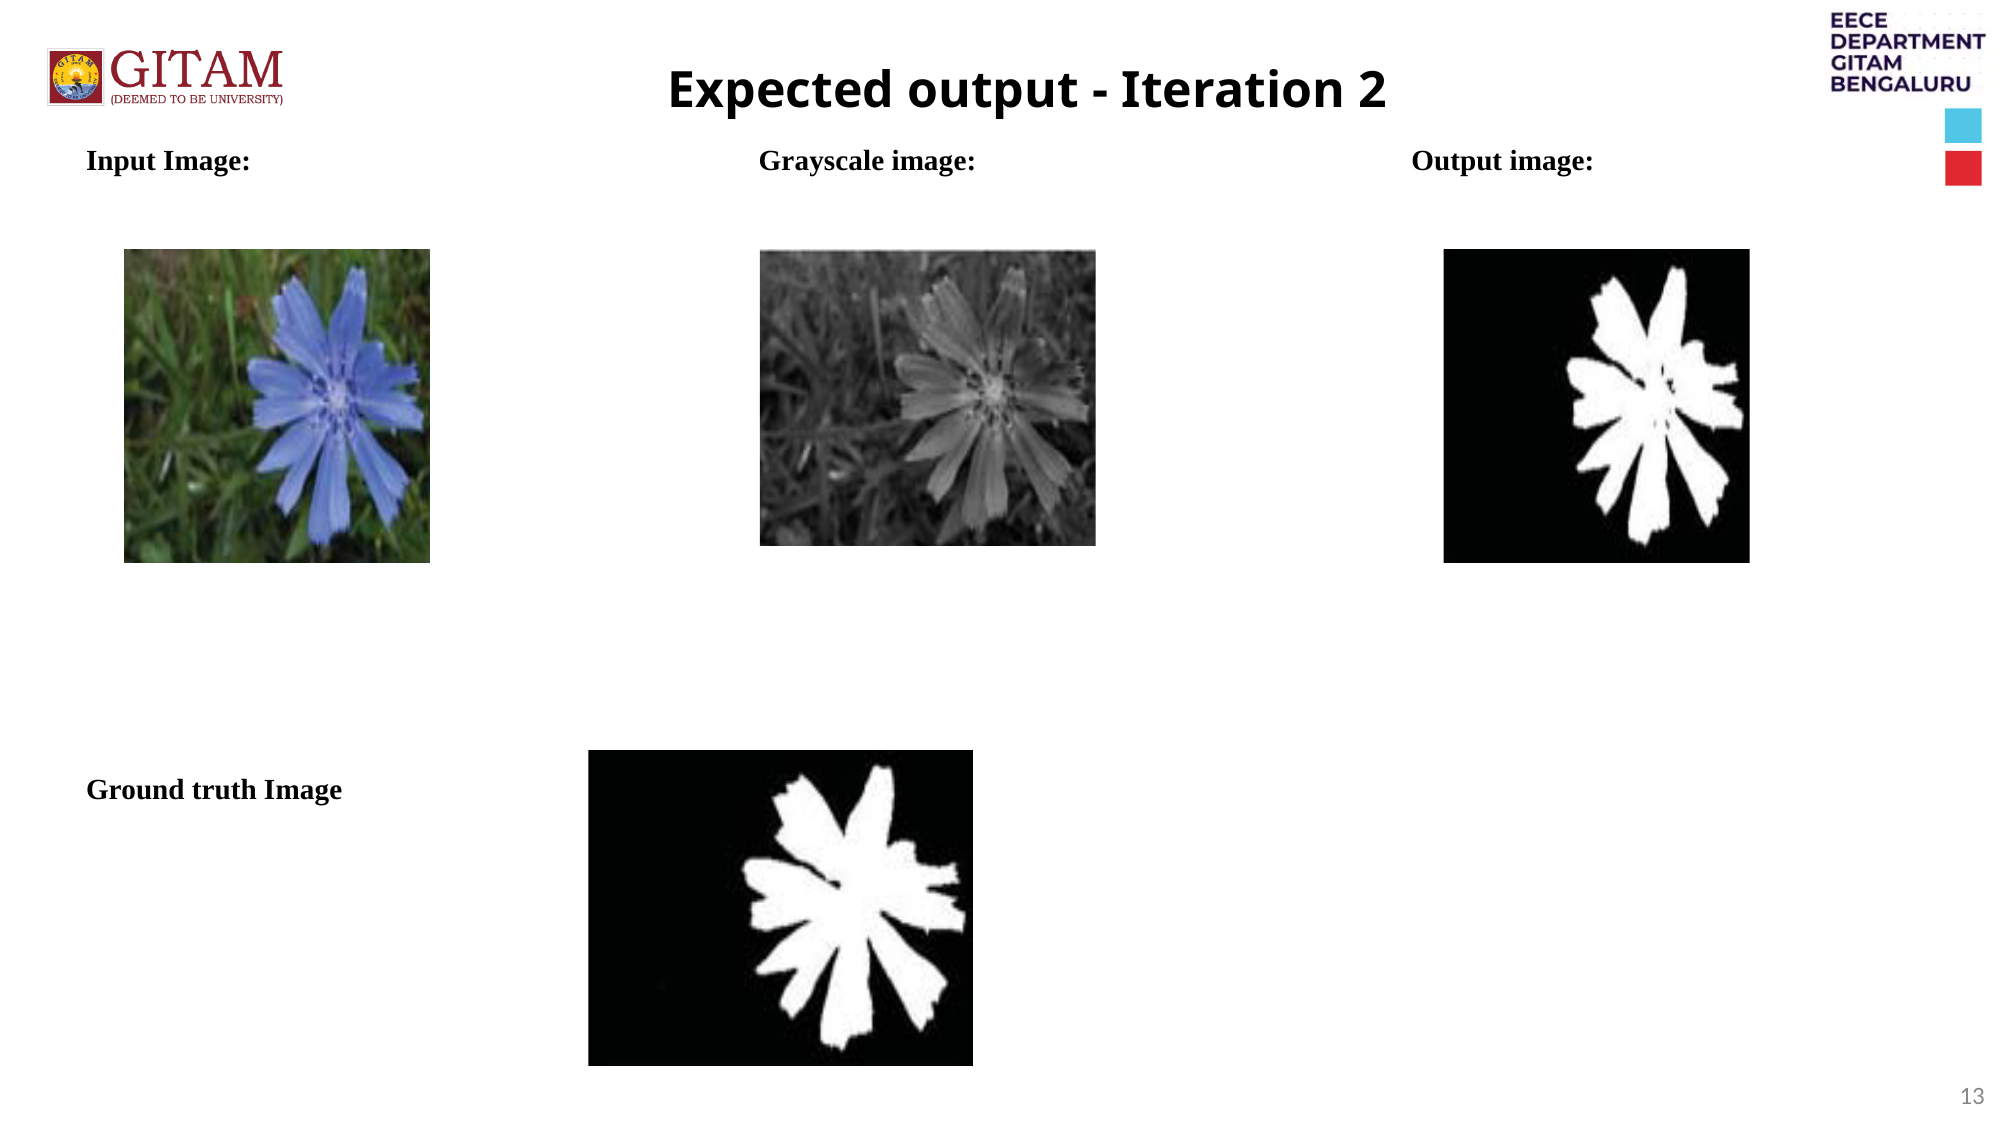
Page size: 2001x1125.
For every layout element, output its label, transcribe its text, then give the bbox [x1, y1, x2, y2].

picture [123, 249, 431, 563]
picture [759, 249, 1096, 546]
slide_number 13 [1550, 1065, 2000, 1125]
picture [1824, 1, 2000, 101]
picture [588, 749, 974, 1066]
text_box Expected output - Iteration 2 [171, 50, 1897, 132]
text_box Input Image: Grayscale image: Output image: Ground truth Image [70, 133, 1929, 1075]
picture [1443, 249, 1750, 563]
picture [43, 42, 290, 112]
